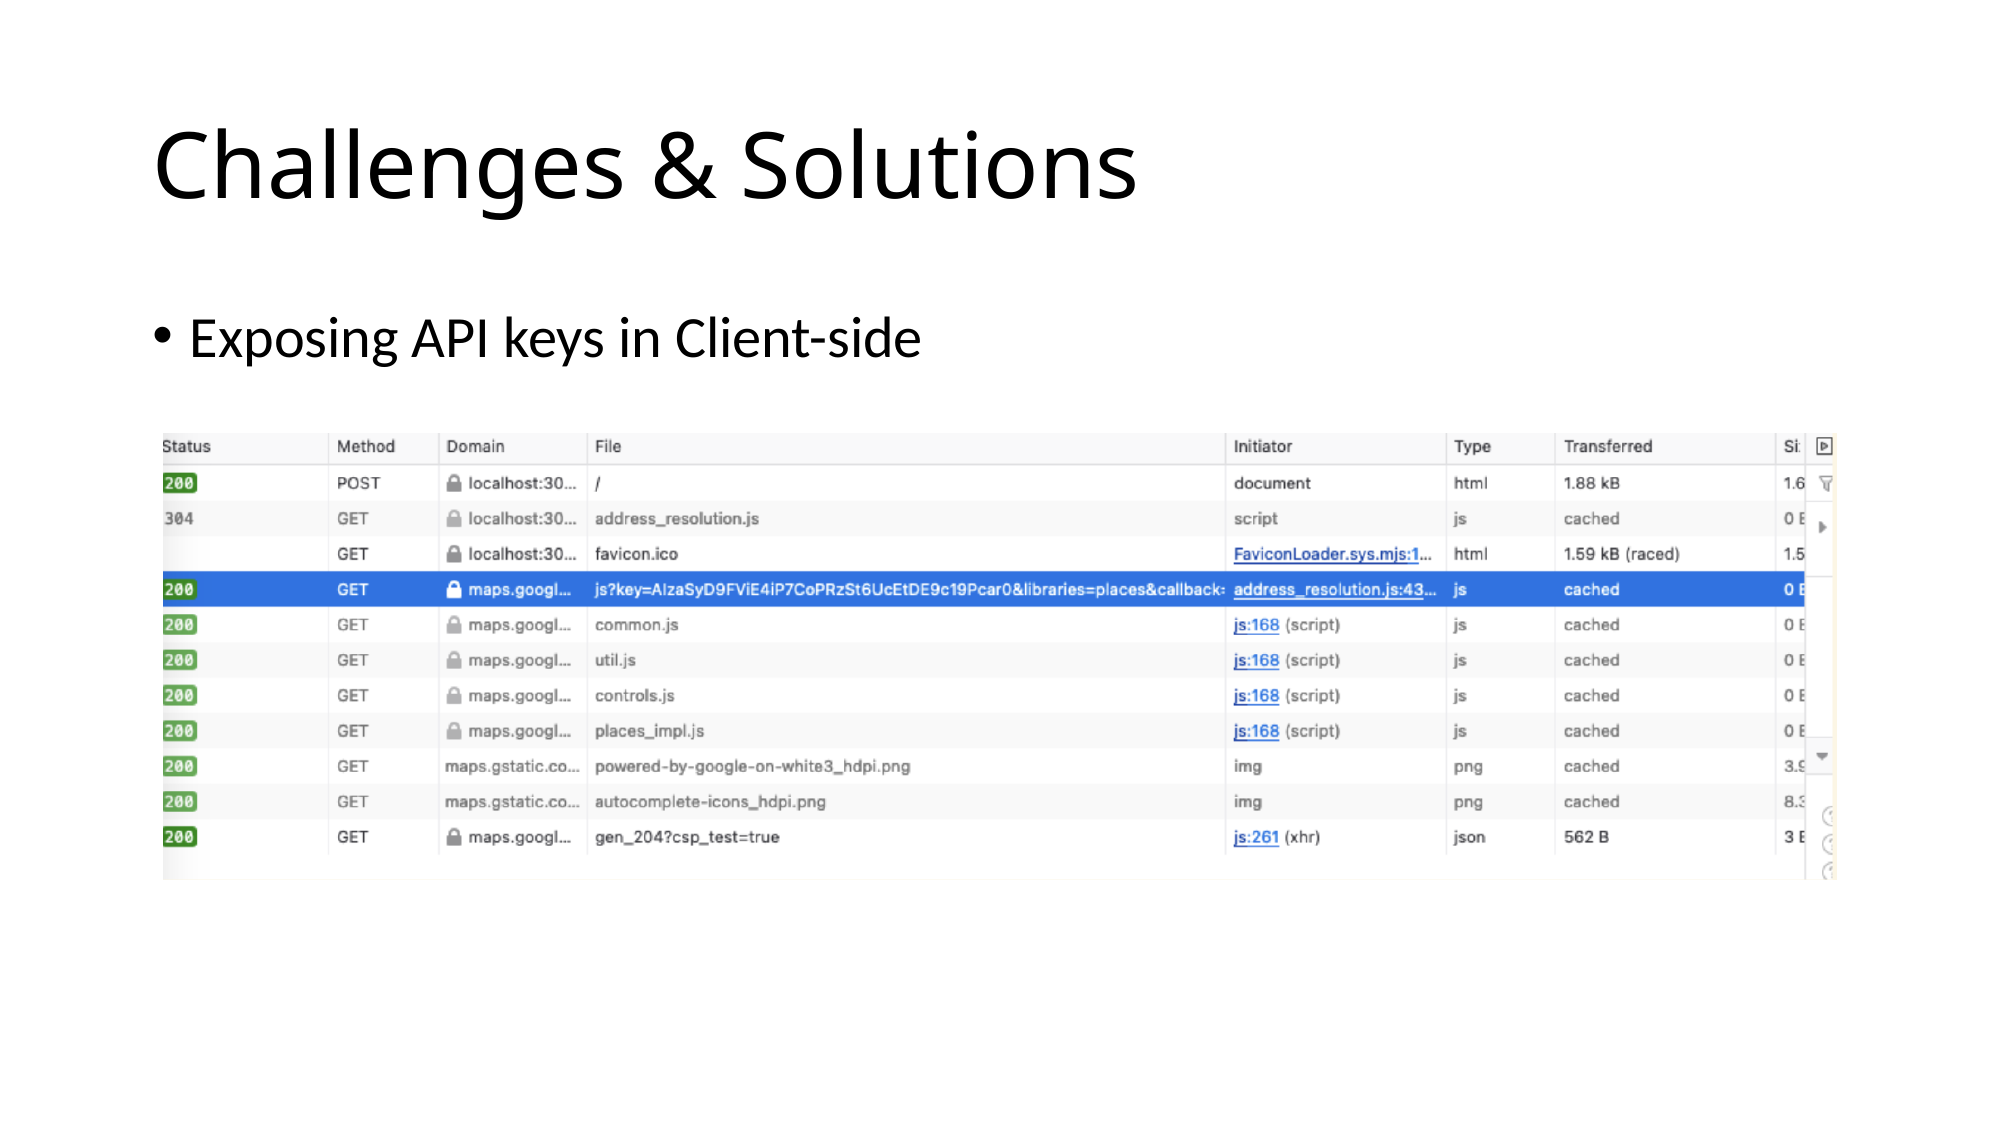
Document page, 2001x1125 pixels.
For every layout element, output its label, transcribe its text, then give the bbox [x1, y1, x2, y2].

title Challenges & Solutions [137, 59, 1863, 278]
picture [163, 433, 1837, 880]
list Exposing API keys in Client-side [137, 299, 1863, 1014]
